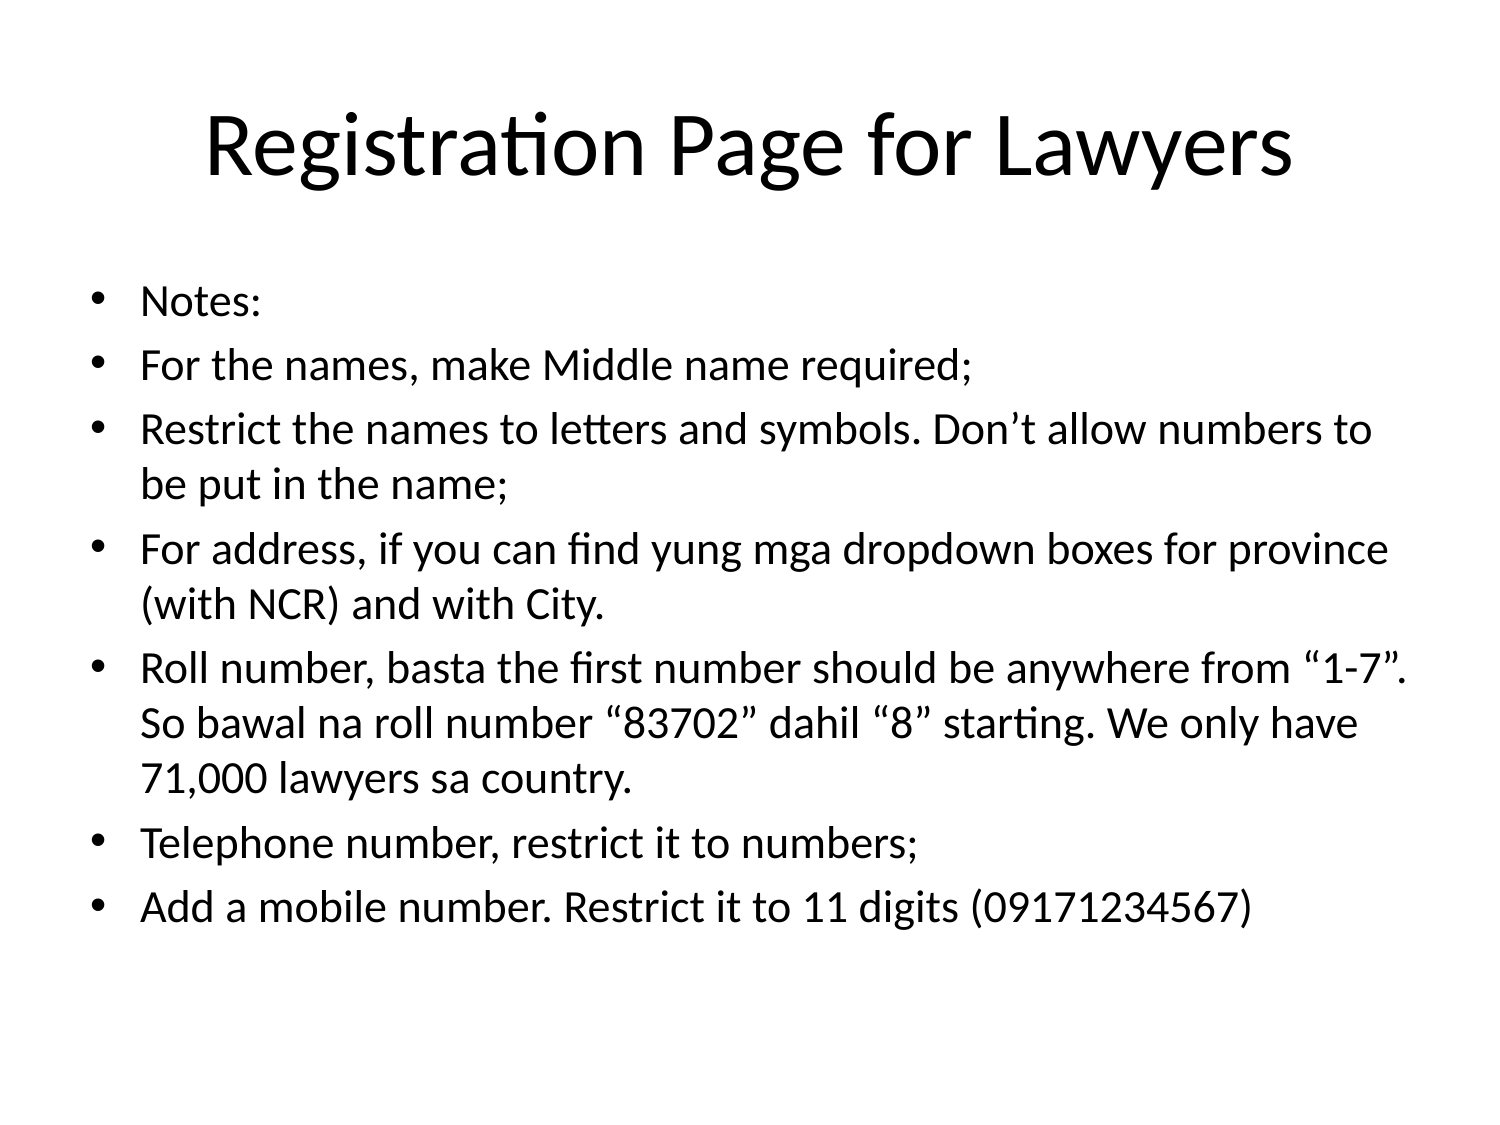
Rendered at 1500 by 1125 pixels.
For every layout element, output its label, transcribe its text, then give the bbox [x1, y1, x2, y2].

title Registration Page for Lawyers [75, 45, 1425, 233]
list Notes: For the names, make Middle name required; Restrict the names to letters and symbols. Don’t allow numbers to be put in the name; For address, if you can find yung mga dropdown boxes for province (with NCR) and with City. Roll number, basta the first number should be anywhere from “1-7”. So bawal na roll number “83702” dahil “8” starting. We only have 71,000 lawyers sa country. Telephone number, restrict it to numbers; Add a mobile number. Restrict it to 11 digits (09171234567) [75, 262, 1425, 1005]
